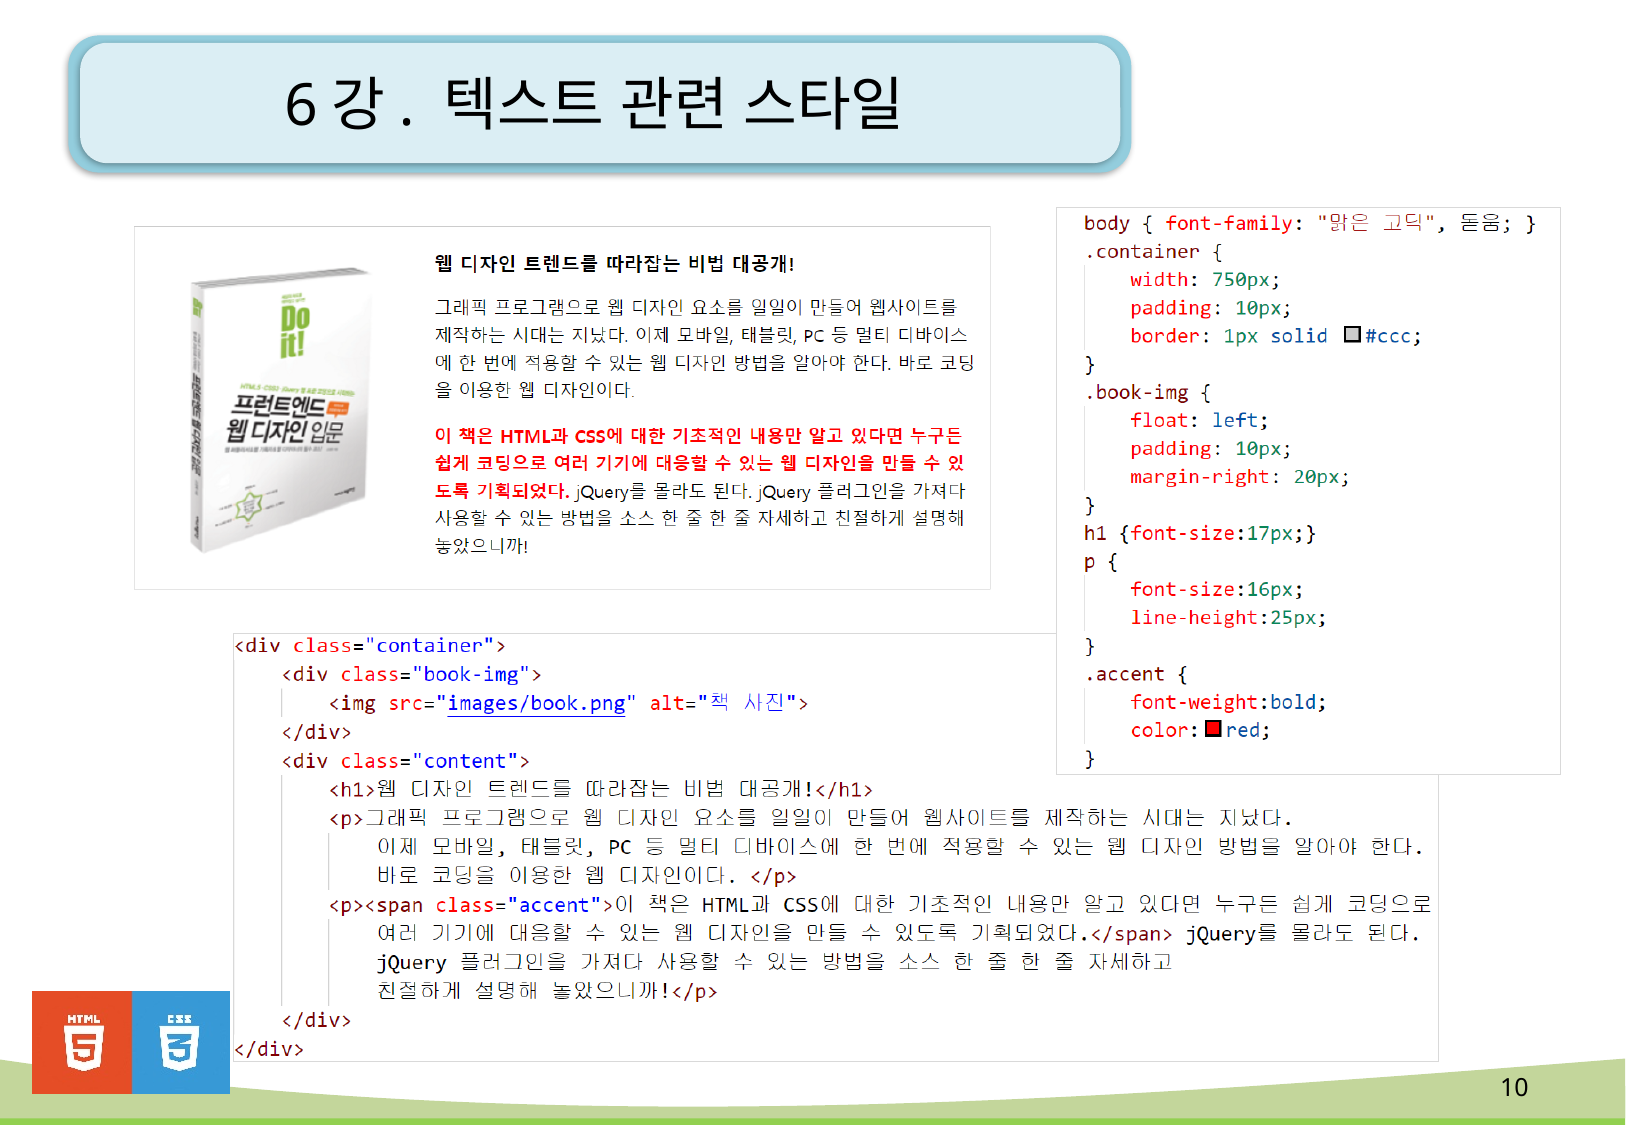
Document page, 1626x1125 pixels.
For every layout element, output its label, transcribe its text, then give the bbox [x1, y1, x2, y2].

picture [233, 207, 1561, 1063]
slide_number 10 [1452, 1058, 1544, 1119]
title 6강. 텍스트 관련 스타일 [68, 32, 1121, 173]
picture [127, 219, 999, 598]
picture [32, 991, 230, 1094]
